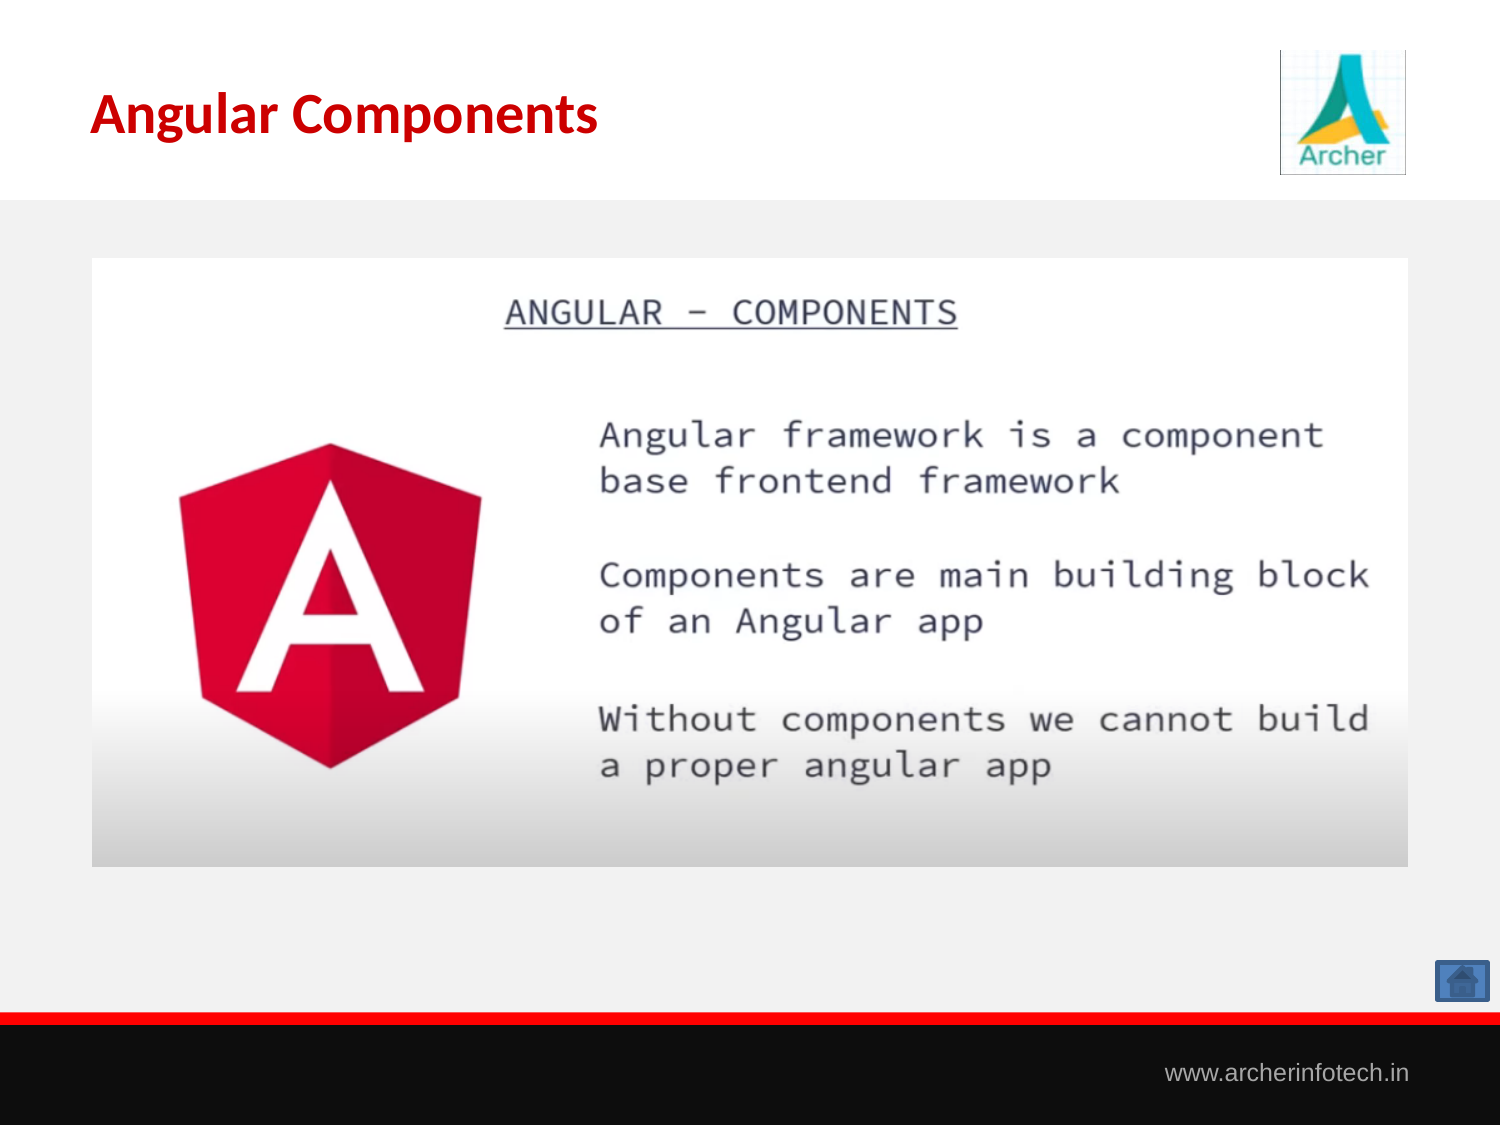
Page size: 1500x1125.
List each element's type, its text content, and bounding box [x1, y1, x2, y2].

title Angular Components [75, 45, 988, 175]
picture [1280, 50, 1406, 175]
text_box [1435, 960, 1490, 1002]
picture [92, 258, 1408, 867]
